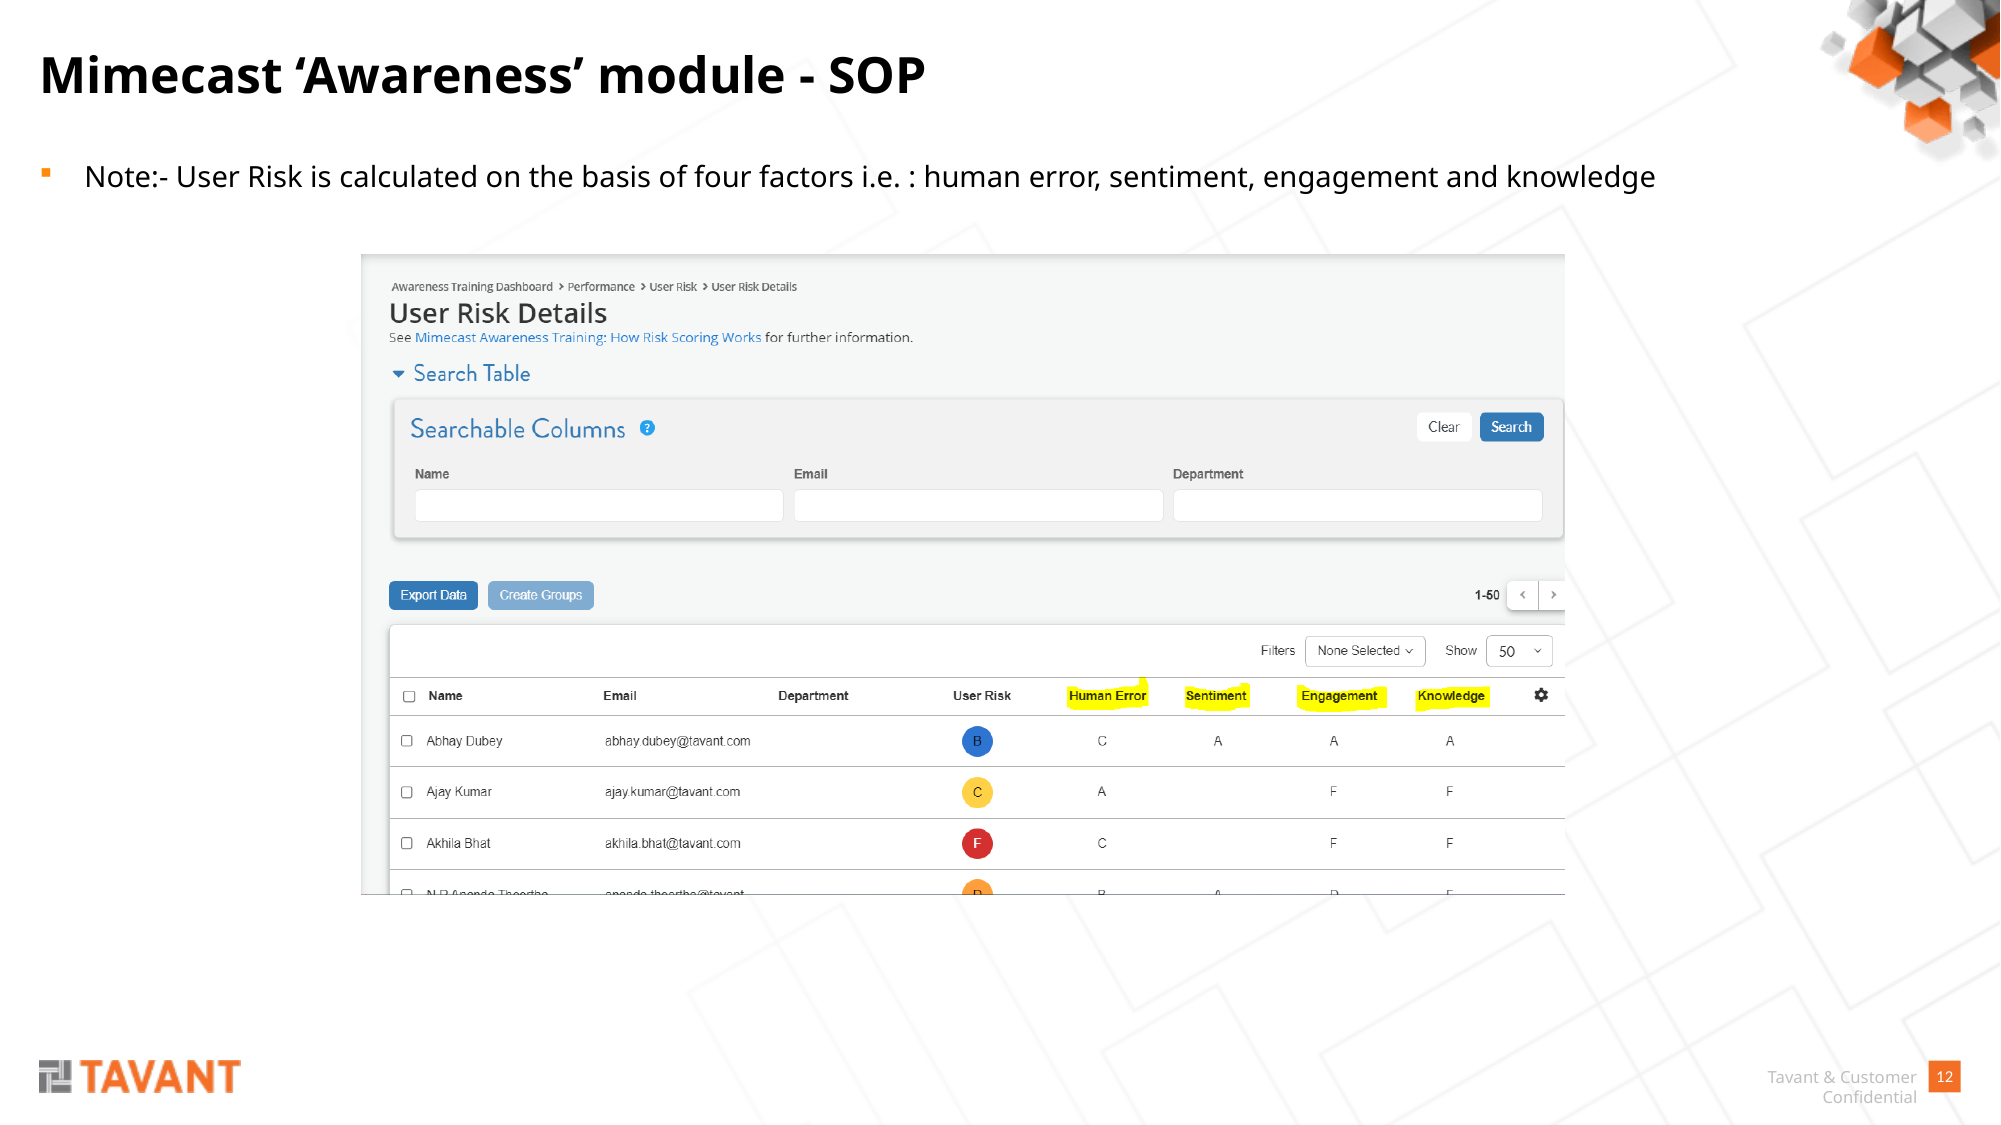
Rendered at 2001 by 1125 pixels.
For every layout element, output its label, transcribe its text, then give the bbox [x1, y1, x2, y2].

picture [39, 1060, 241, 1093]
title Mimecast ‘Awareness’ module - SOP [39, 47, 1800, 107]
picture [1773, 0, 2000, 196]
list Note:- User Risk is calculated on the basis of four factors i.e. : human error, sentiment, engagement and knowledge [39, 154, 1887, 995]
picture [361, 254, 1565, 896]
